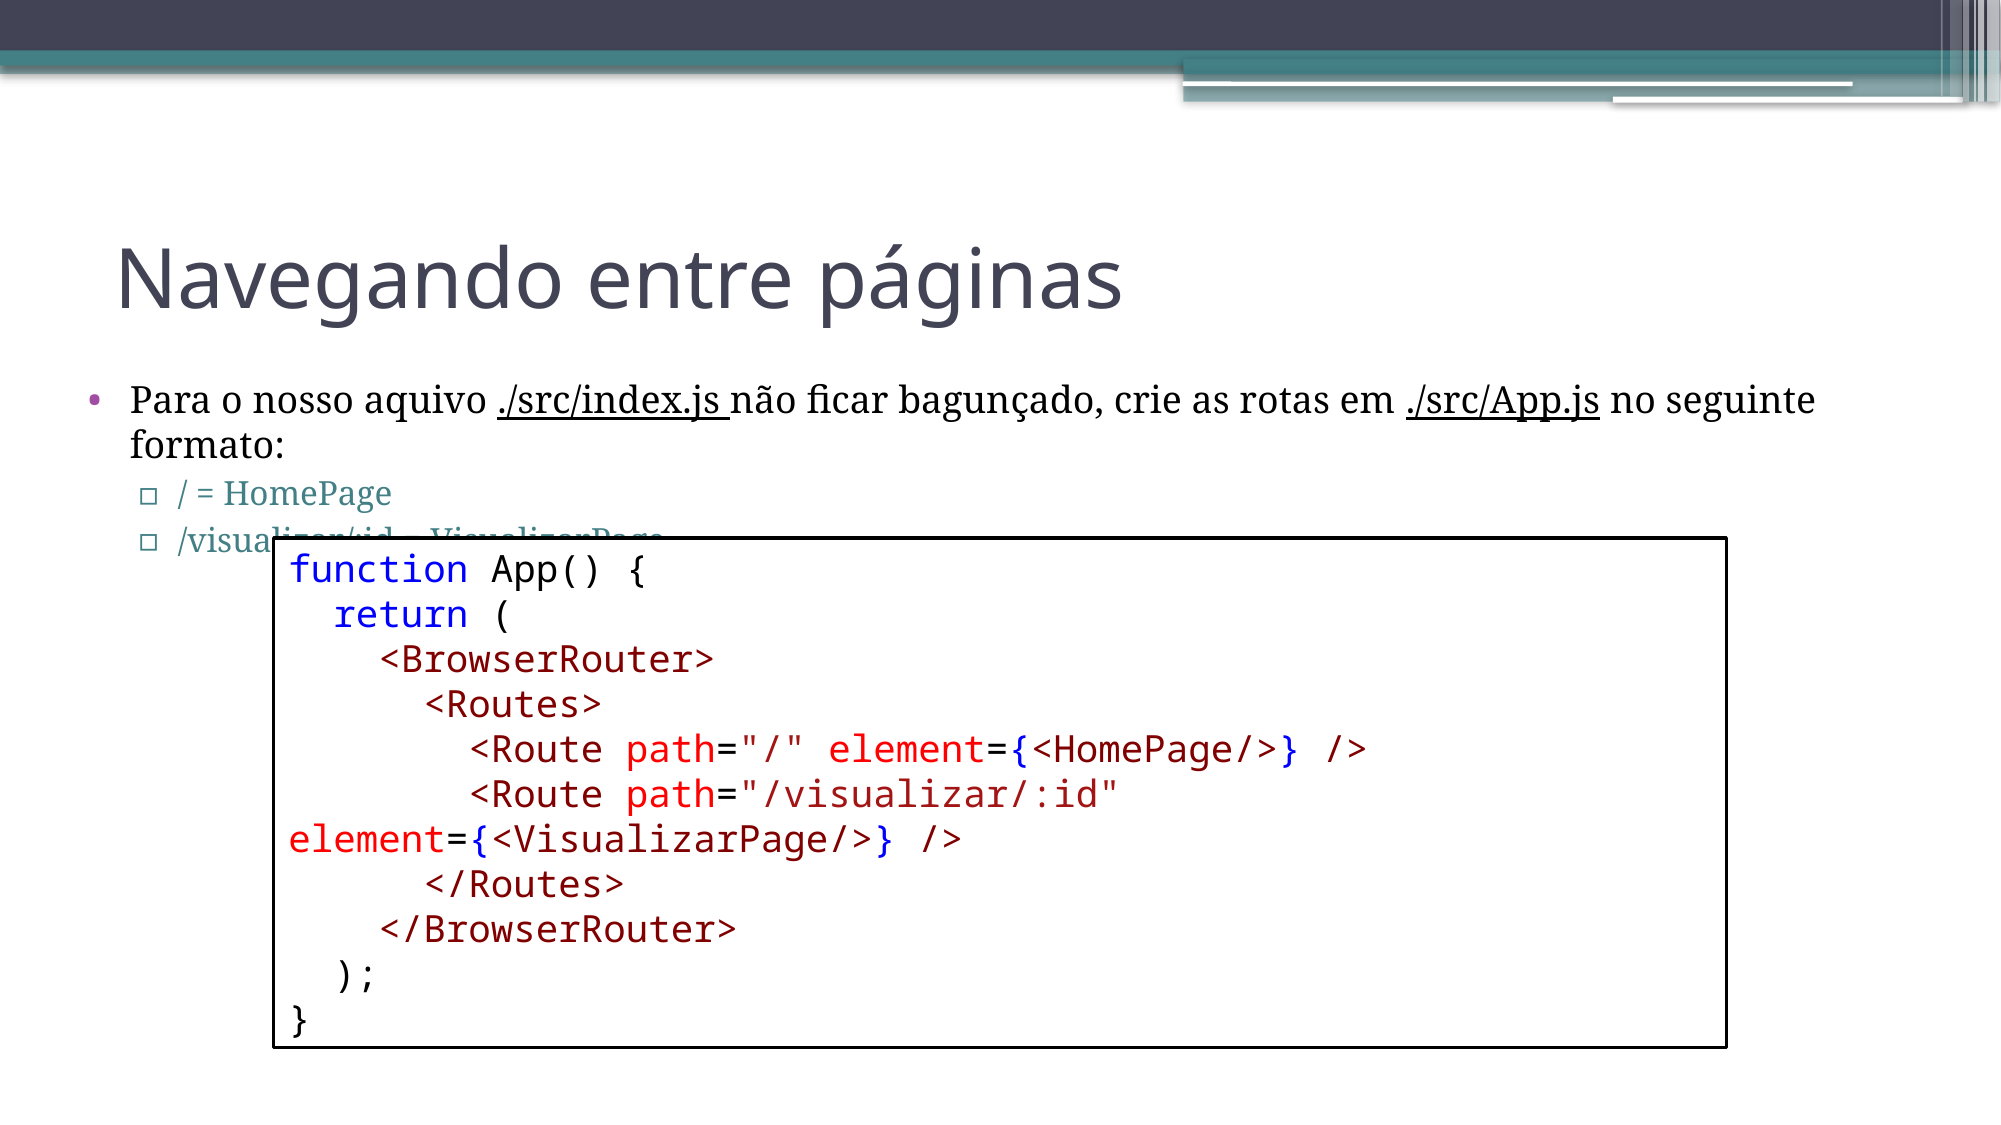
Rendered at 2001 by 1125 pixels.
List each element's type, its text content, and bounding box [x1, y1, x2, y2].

title Navegando entre páginas [99, 187, 1900, 363]
list Para o nosso aquivo ./src/index.js não ficar bagunçado, crie as rotas em ./src/App.js no seguinte formato: / = HomePage /visualizar/:id = VisualizarPage [55, 368, 1981, 1125]
text_box function App() { return ( <BrowserRouter> <Routes> <Route path="/" element={<HomePage/>} /> <Route path="/visualizar/:id" element={<VisualizarPage/>} /> </Routes> </BrowserRouter> ); } [272, 536, 1728, 1049]
